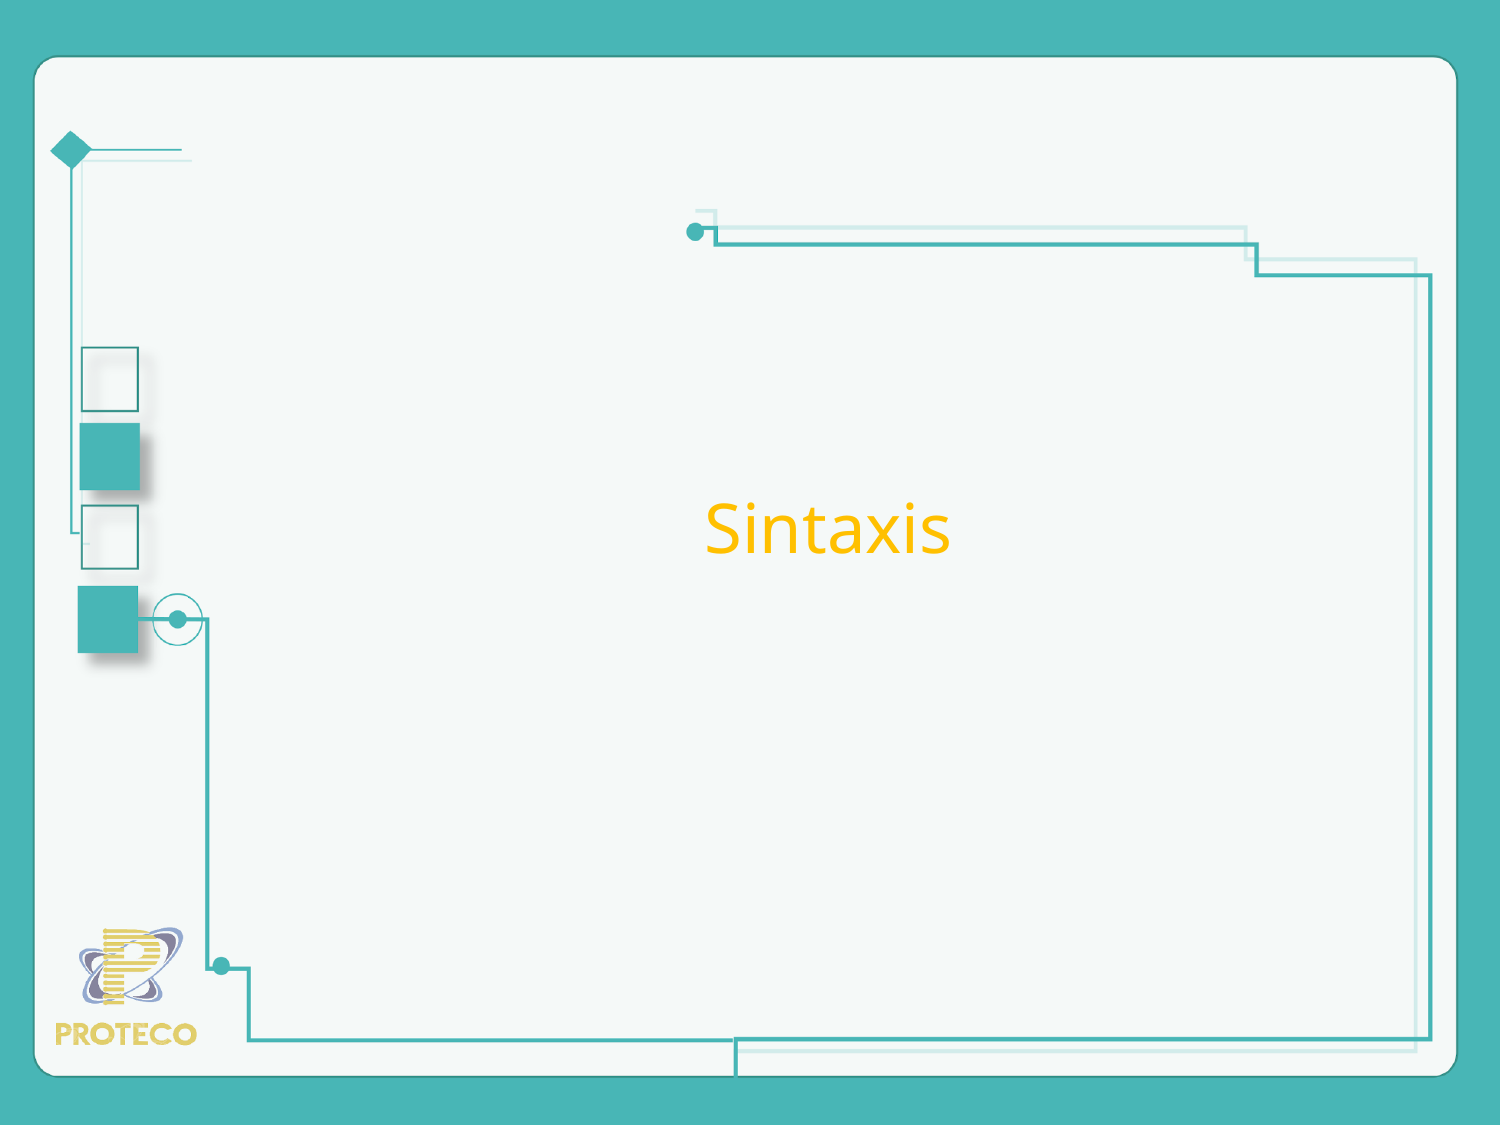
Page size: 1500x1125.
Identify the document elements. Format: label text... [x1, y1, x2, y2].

picture [0, 0, 1500, 1125]
title Sintaxis [316, 486, 1342, 639]
